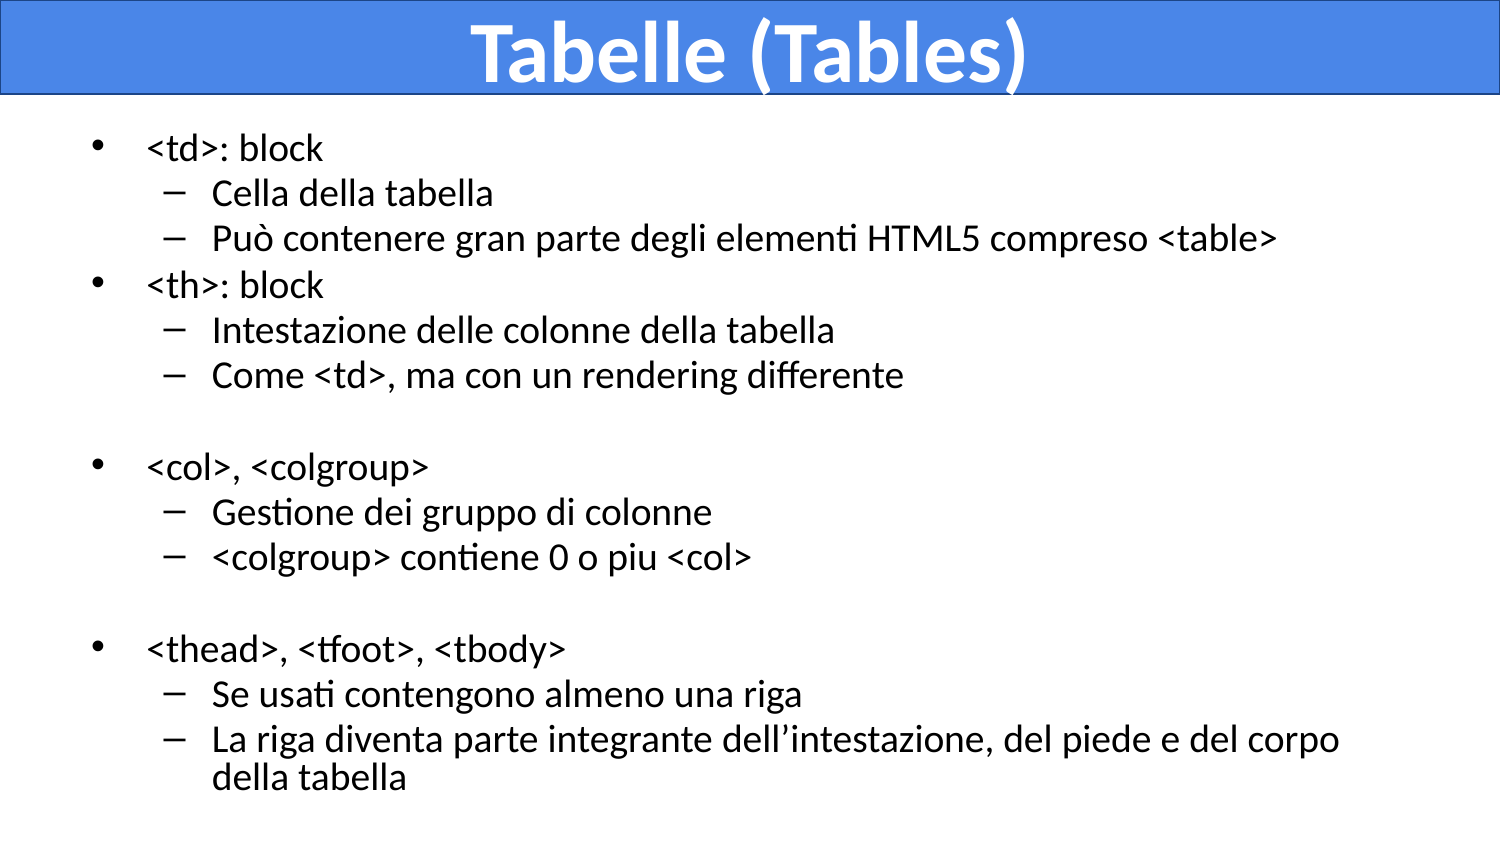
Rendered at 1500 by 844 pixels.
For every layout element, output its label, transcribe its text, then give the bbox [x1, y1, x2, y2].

list <td>: block Cella della tabella Può contenere gran parte degli elementi HTML5 compreso <table> <th>: block Intestazione delle colonne della tabella Come <td>, ma con un rendering differente <col>, <colgroup> Gestione dei gruppo di colonne <colgroup> contiene 0 o piu <col> <thead>, <tfoot>, <tbody> Se usati contengono almeno una riga La riga diventa parte integrante dell’intestazione, del piede e del corpo della tabella [75, 123, 1425, 681]
text_box Tabelle (Tables) [0, 0, 1500, 94]
